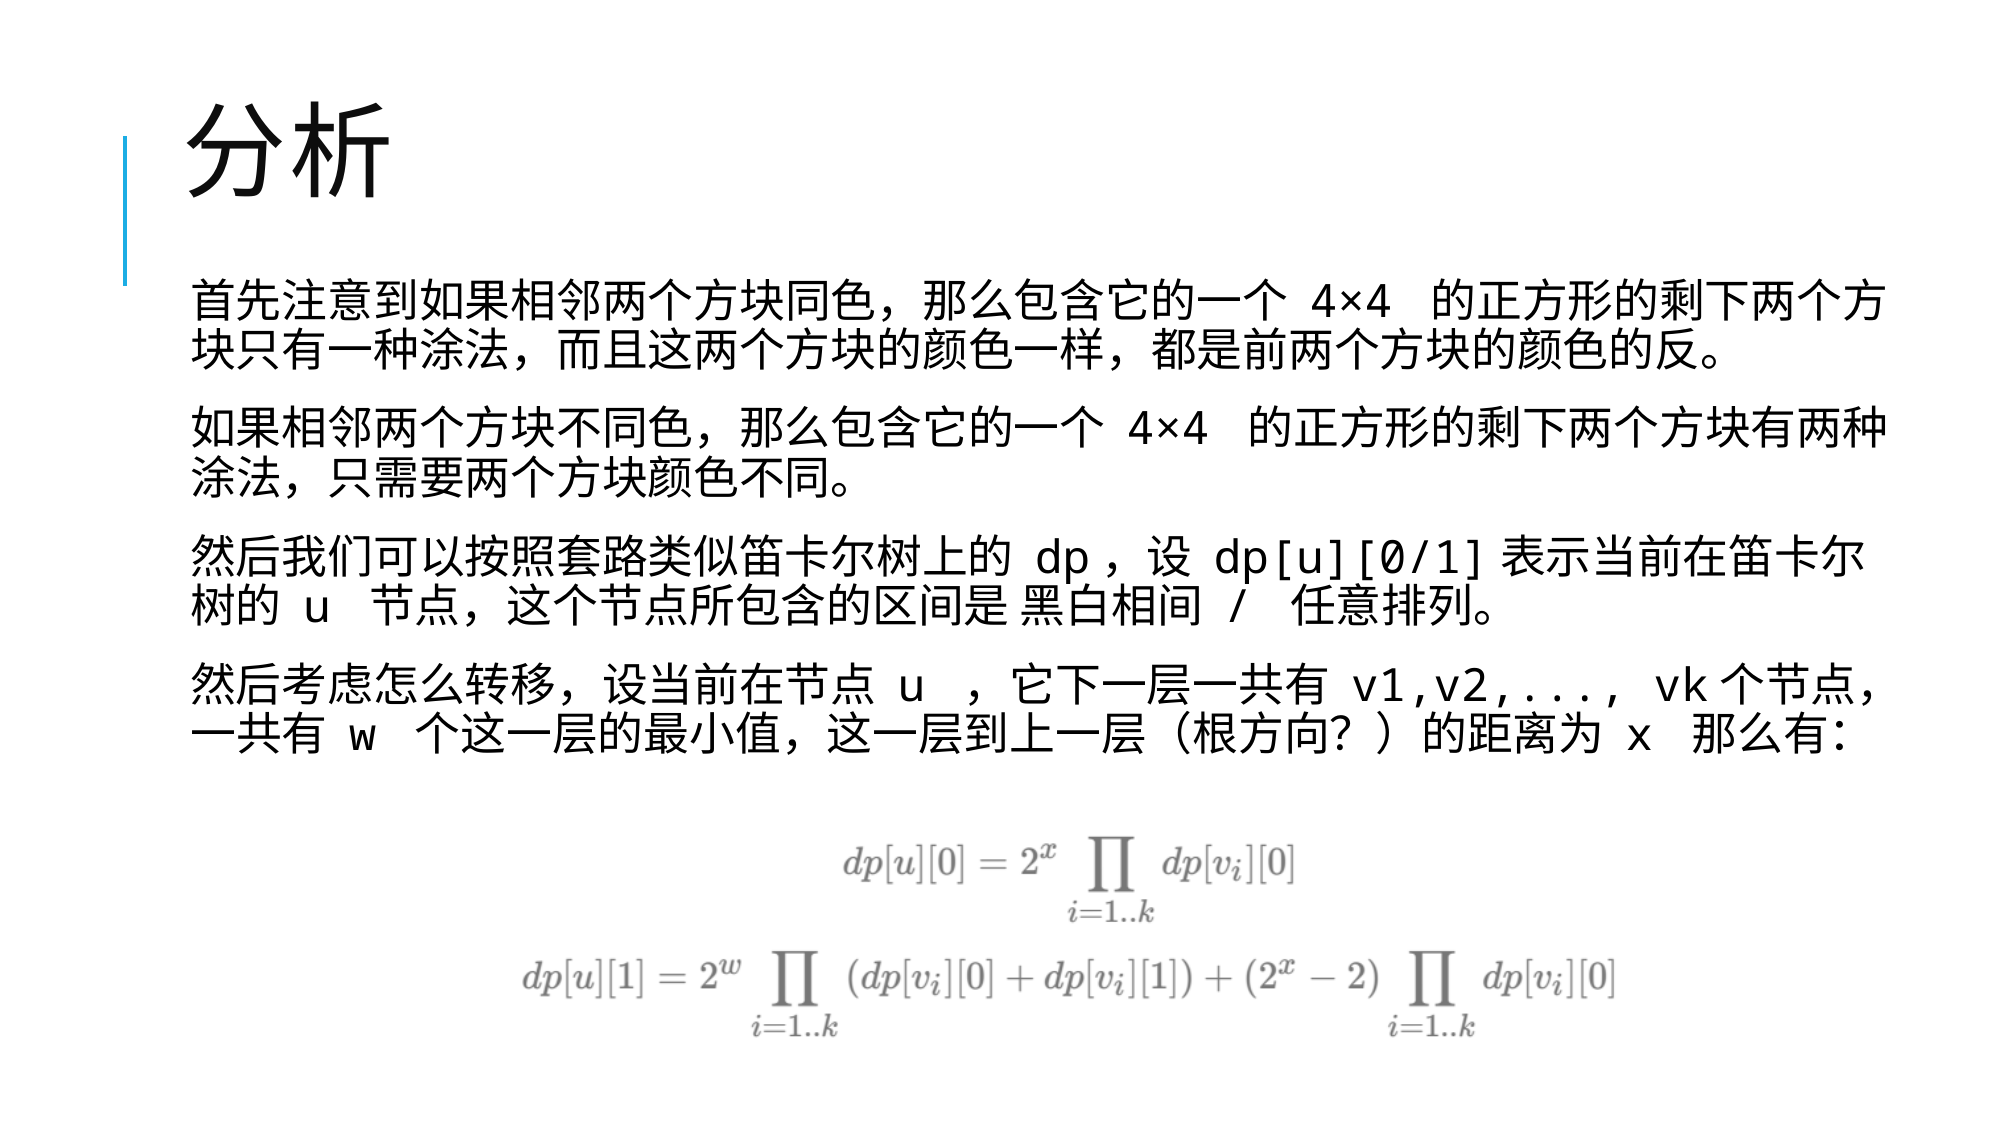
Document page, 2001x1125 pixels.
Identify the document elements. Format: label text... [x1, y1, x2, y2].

list 首先注意到如果相邻两个方块同色，那么包含它的一个 4×4 的正方形的剩下两个方块只有一种涂法，而且这两个方块的颜色一样，都是前两个方块的颜色的反。 如果相邻两个方块不同色，那么包含它的一个 4×4 的正方形的剩下两个方块有两种涂法，只需要两个方块颜色不同。 然后我们可以按照套路类似笛卡尔树上的 dp，设 dp[u][0/1]表示当前在笛卡尔树的 u 节点，这个节点所包含的区间是 黑白相间 / 任意排列。 然后考虑怎么转移，设当前在节点 u ，它下一层一共有 v1,v2,..., vk个节点，一共有 w 个这一层的最小值，这一层到上一层（根方向？）的距离为 x 那么有： [168, 270, 1916, 1107]
picture [499, 805, 1655, 1055]
title 分析 [168, 96, 1763, 223]
